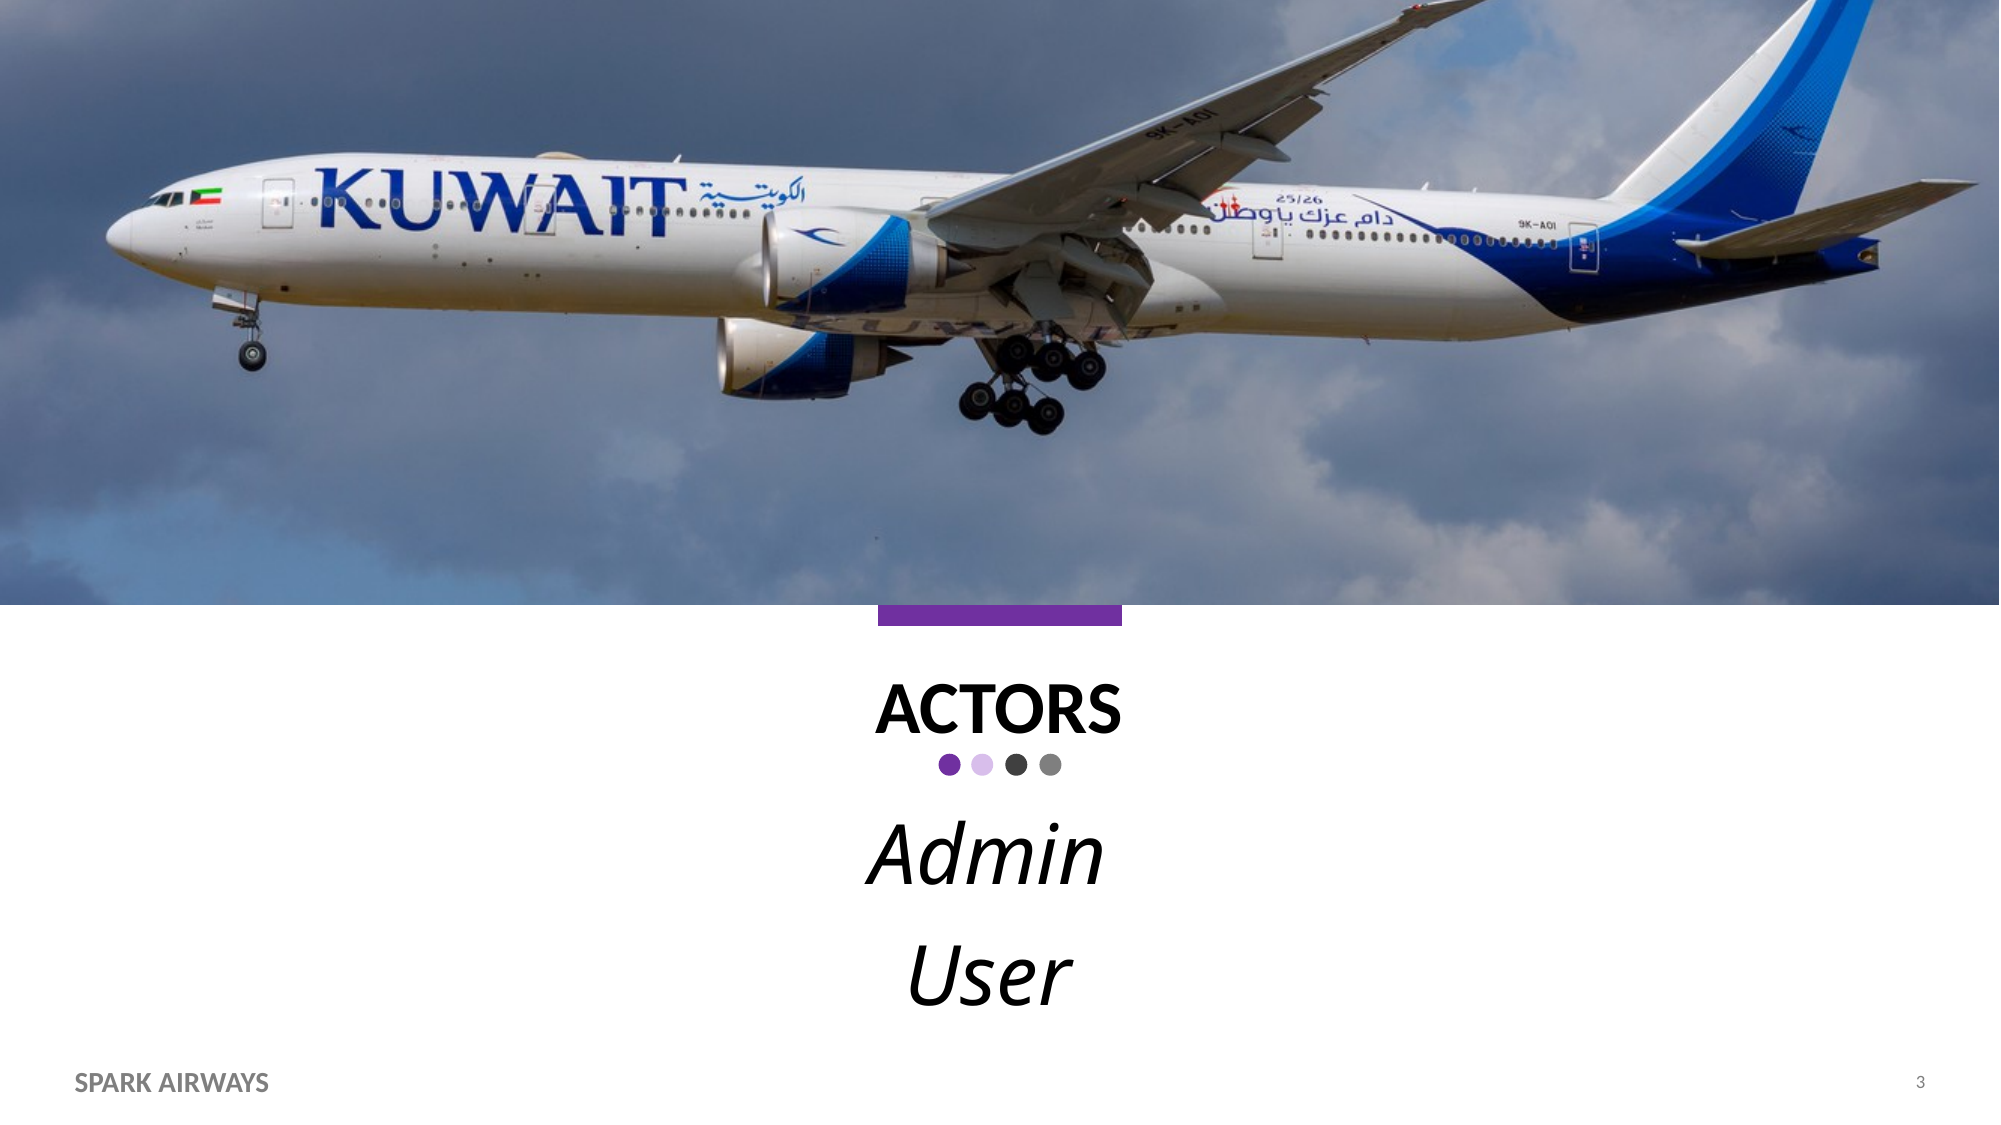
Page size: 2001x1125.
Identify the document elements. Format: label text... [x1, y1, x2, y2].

slide_number ‹#› [1490, 1060, 1941, 1102]
title ACTORS [136, 622, 1862, 758]
list Admin User [136, 793, 1862, 1009]
picture [0, 0, 2000, 605]
list SPARK AIRWAYS [59, 1060, 431, 1101]
